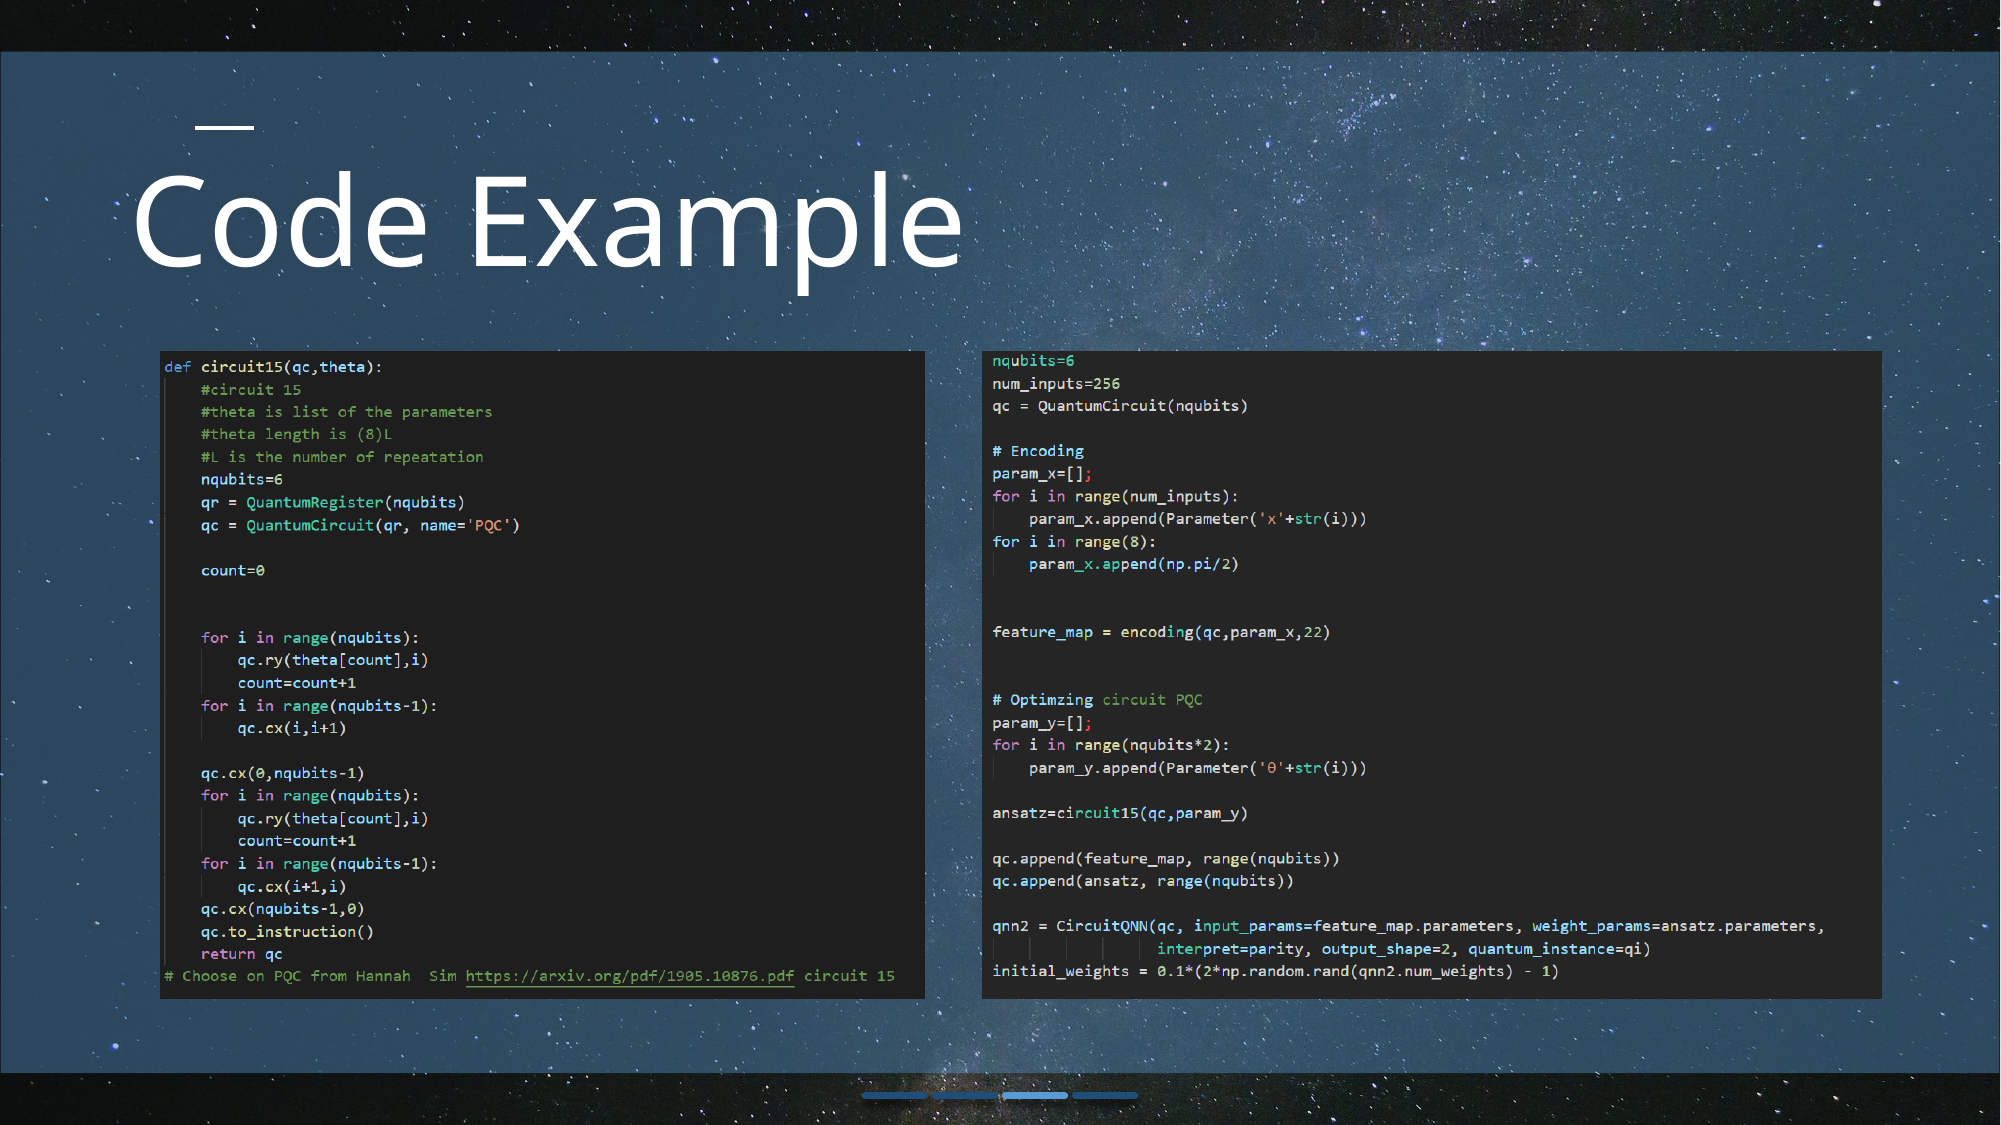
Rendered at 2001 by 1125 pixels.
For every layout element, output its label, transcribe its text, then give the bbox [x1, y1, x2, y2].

picture [982, 351, 1882, 999]
picture [0, 0, 2001, 1125]
picture [160, 351, 925, 999]
text_box Code Example [115, 133, 983, 299]
